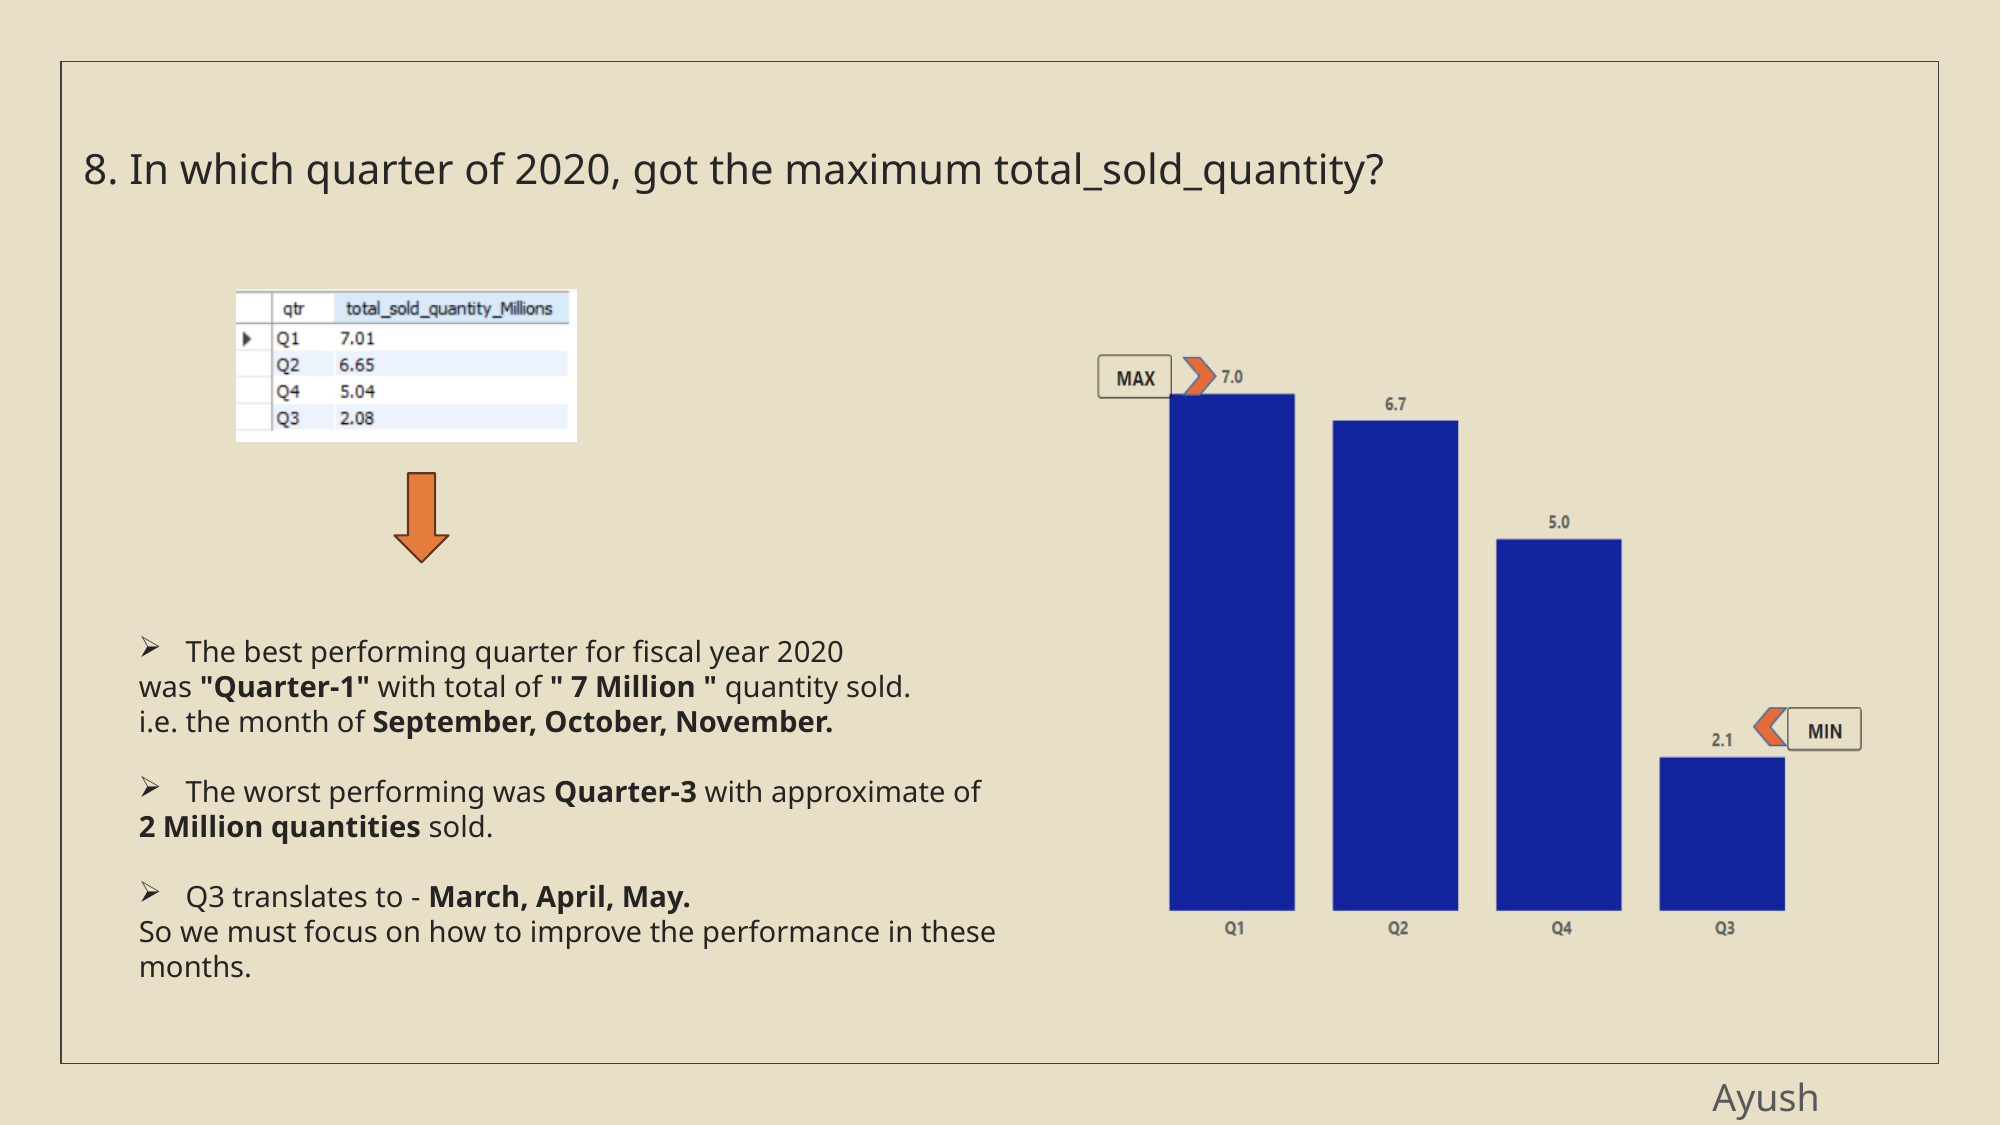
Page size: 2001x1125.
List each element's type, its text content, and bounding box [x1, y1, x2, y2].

title 8. In which quarter of 2020, got the maximum total_sold_quantity? [68, 78, 1719, 264]
text_box [393, 472, 450, 564]
text_box The best performing quarter for fiscal year 2020 was "Quarter-1" with total of " 7 Million " quantity sold. i.e. the month of September, October, November. The worst performing was Quarter-3 with approximate of 2 Million quantities sold. Q3 translates to - March, April, May. So we must focus on how to improve the performance in these months. [123, 625, 1019, 991]
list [236, 289, 577, 442]
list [1045, 291, 1900, 1020]
